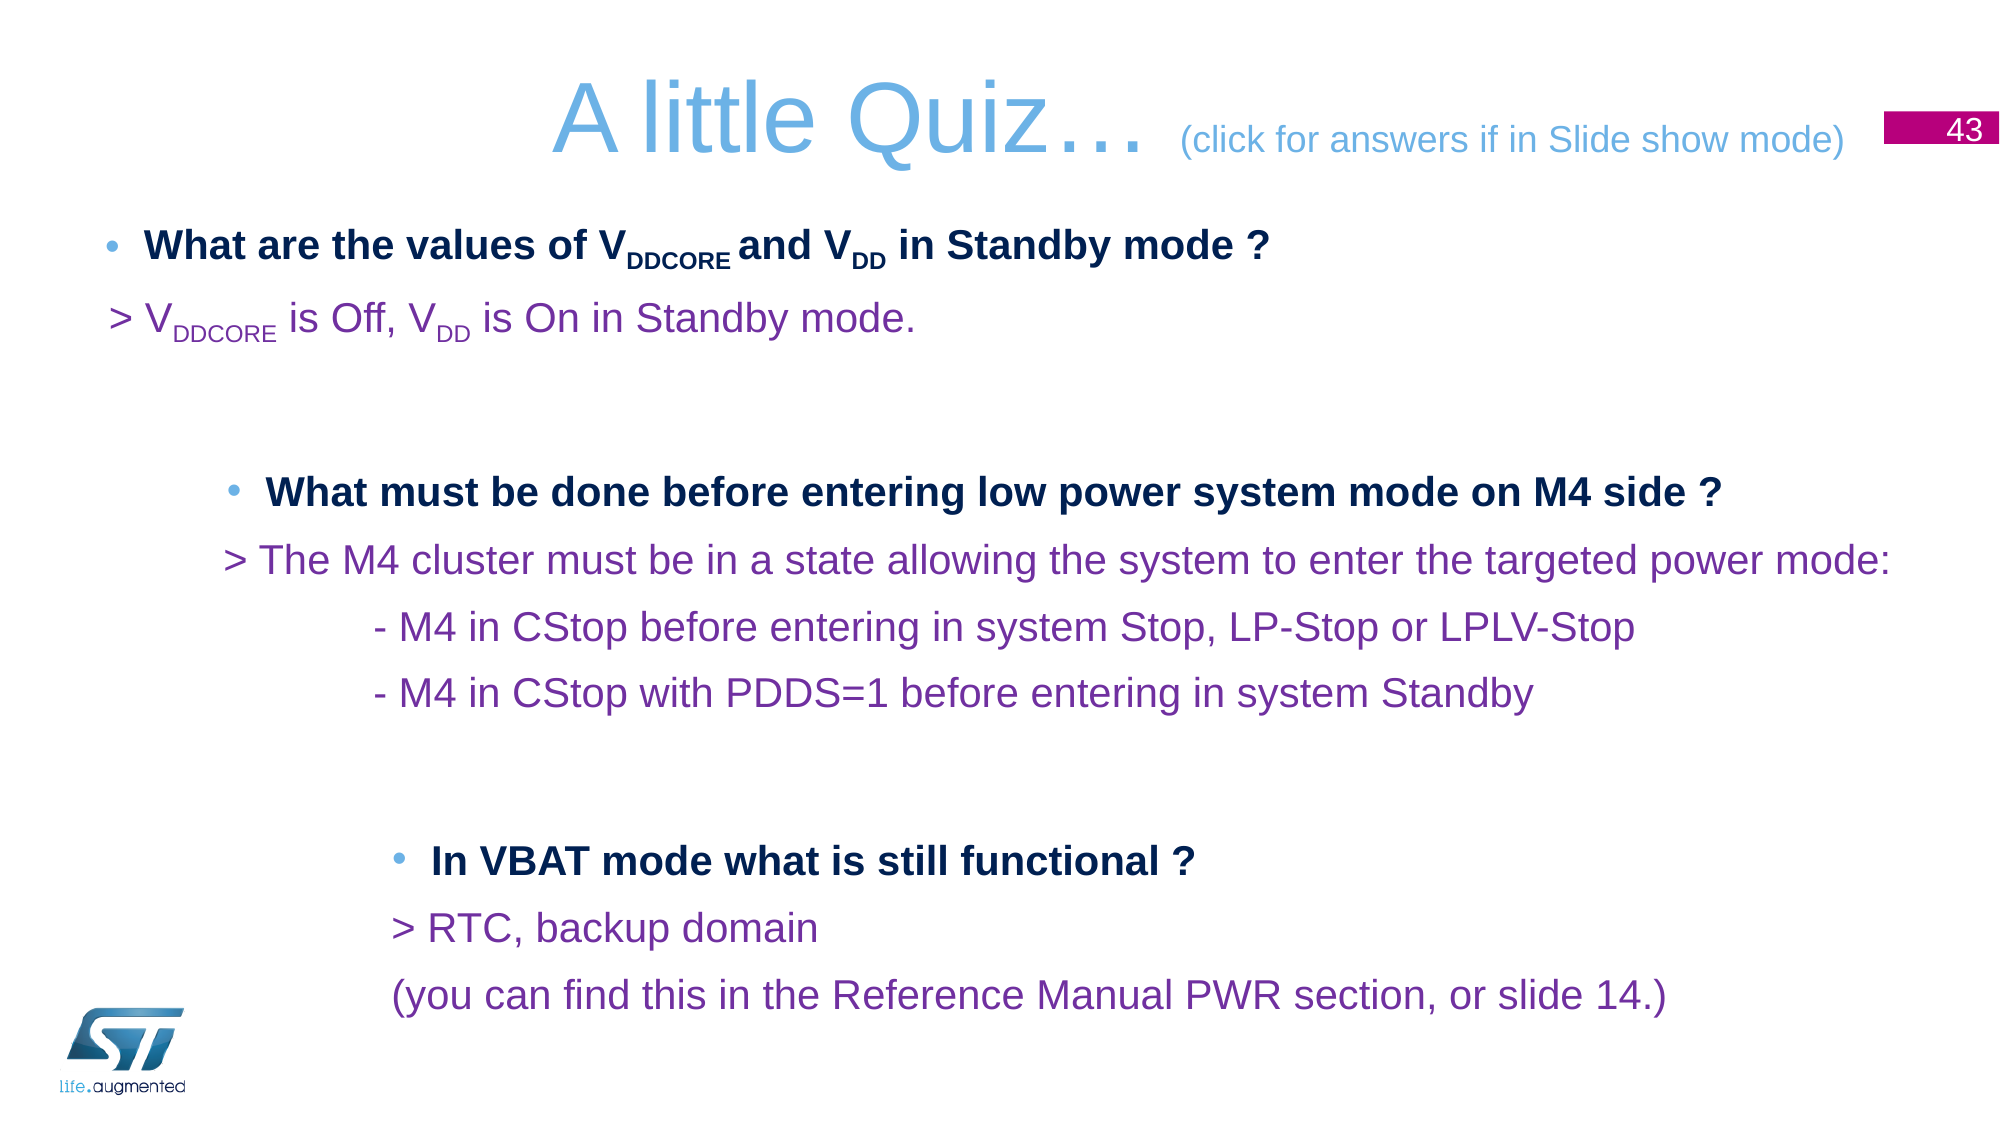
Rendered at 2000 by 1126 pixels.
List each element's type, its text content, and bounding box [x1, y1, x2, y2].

title A little Quiz… (click for answers if in Slide show mode) [99, 19, 1866, 207]
text_box What must be done before entering low power system mode on M4 side ? [129, 455, 1768, 522]
text_box > The M4 cluster must be in a state allowing the system to enter the targeted power mode: - M4 in CStop before entering in system Stop, LP-Stop or LPLV-Stop - M4 in CStop with PDDS=1 before entering in system Standby [125, 522, 1945, 726]
text_box > VDDCORE is Off, VDD is On in Standby mode. [10, 280, 1830, 358]
text_box > RTC, backup domain (you can find this in the Reference Manual PWR section, or slide 14.) [293, 890, 1975, 1028]
text_box In VBAT mode what is still functional ? [294, 823, 1508, 890]
text_box What are the values of VDDCORE and VDD in Standby mode ? [7, 207, 1941, 285]
picture [49, 995, 196, 1103]
slide_number 43 [1884, 111, 2000, 144]
